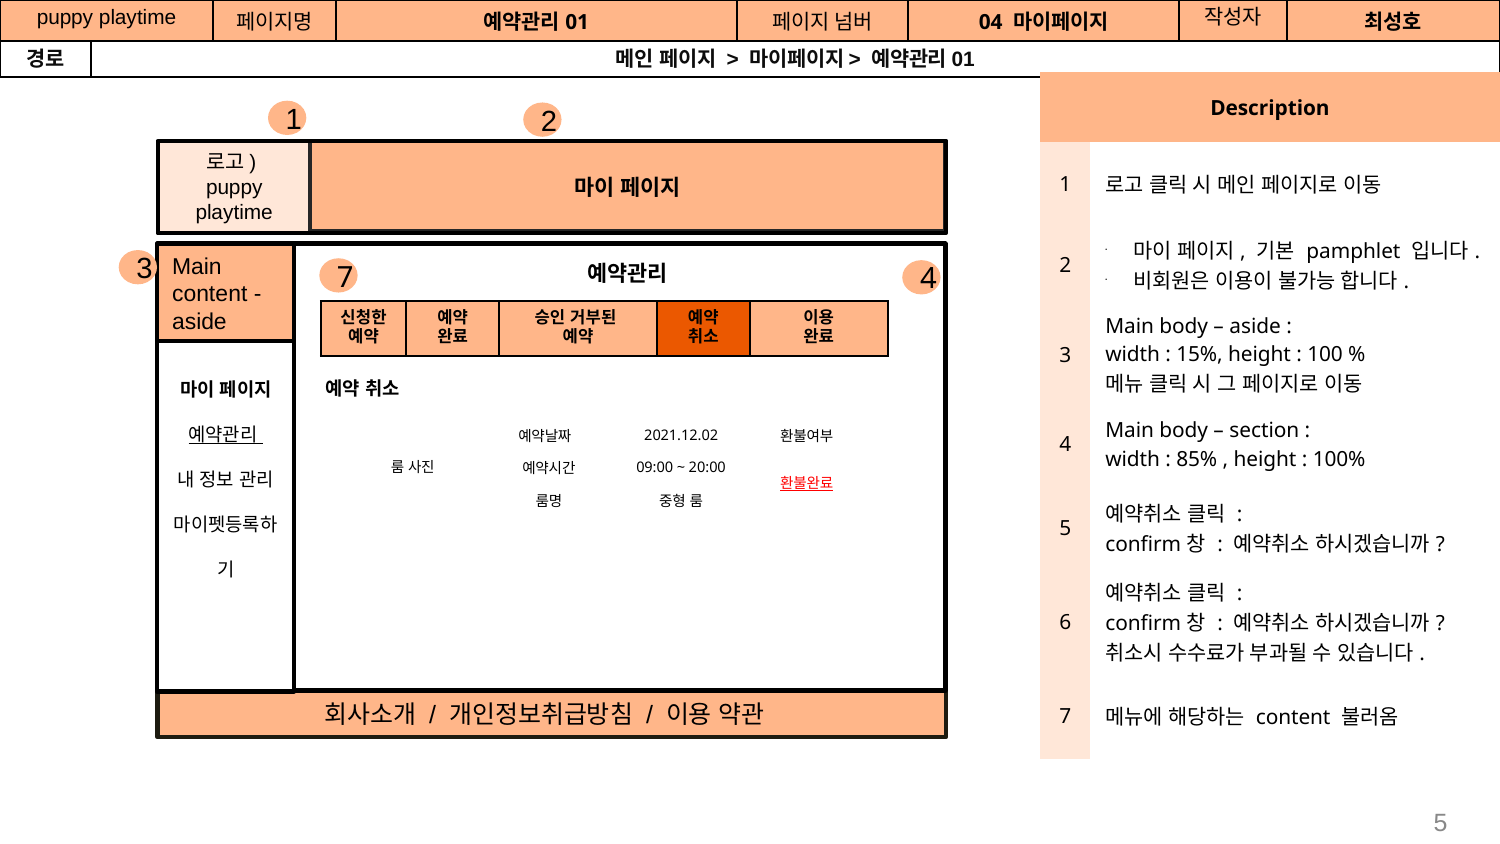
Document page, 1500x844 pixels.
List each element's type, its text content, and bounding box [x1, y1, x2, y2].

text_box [157, 140, 946, 738]
table_cell 예약취소 클릭 : confirm창 : 예약취소 하시겠습니까? 취소시 수수료가 부과될 수 있습니다. [1090, 571, 1500, 672]
table_cell Main body – aside : width : 15%, height : 100 % 메뉴 클릭 시 그 페이지로 이동 [1090, 305, 1500, 403]
table_header 페이지 넘버 [738, 1, 907, 40]
table_header 예약관리01 [337, 1, 736, 40]
table_cell 예약취소 클릭 : confirm창 : 예약취소 하시겠습니까? [1090, 484, 1500, 571]
table_header Description [1040, 72, 1500, 142]
table_cell 로고 클릭 시 메인 페이지로 이동 [1090, 142, 1500, 224]
table_cell 마이 페이지, 기본 pamphlet 입니다. 비회원은 이용이 불가능 합니다. [1090, 224, 1500, 305]
table_cell 5 [1040, 484, 1090, 571]
text_box 2 [523, 102, 562, 137]
table_header 작성자 [1180, 1, 1286, 40]
table_cell 4 [1040, 403, 1090, 484]
table_cell 1 [1040, 142, 1090, 224]
table_cell 메인 페이지 > 마이페이지> 예약관리01 [92, 42, 1499, 76]
table_cell 경로 [1, 42, 90, 76]
table_cell 2 [1040, 224, 1090, 305]
table_cell 메뉴에 해당하는 content 불러옴 [1090, 672, 1500, 759]
table_cell Main body – section : width : 85% , height : 100% [1090, 403, 1500, 484]
slide_number 5 [1112, 798, 1463, 844]
table_header 최성호 [1288, 1, 1499, 40]
table_cell 3 [1040, 305, 1090, 403]
table_cell 6 [1040, 571, 1090, 672]
table_cell 7 [1040, 672, 1090, 759]
table_header 페이지명 [214, 1, 335, 40]
table_header 04 마이페이지 [909, 1, 1178, 40]
text_box 3 [118, 250, 152, 285]
table_header puppy playtime [1, 1, 212, 40]
text_box 1 [267, 100, 307, 136]
